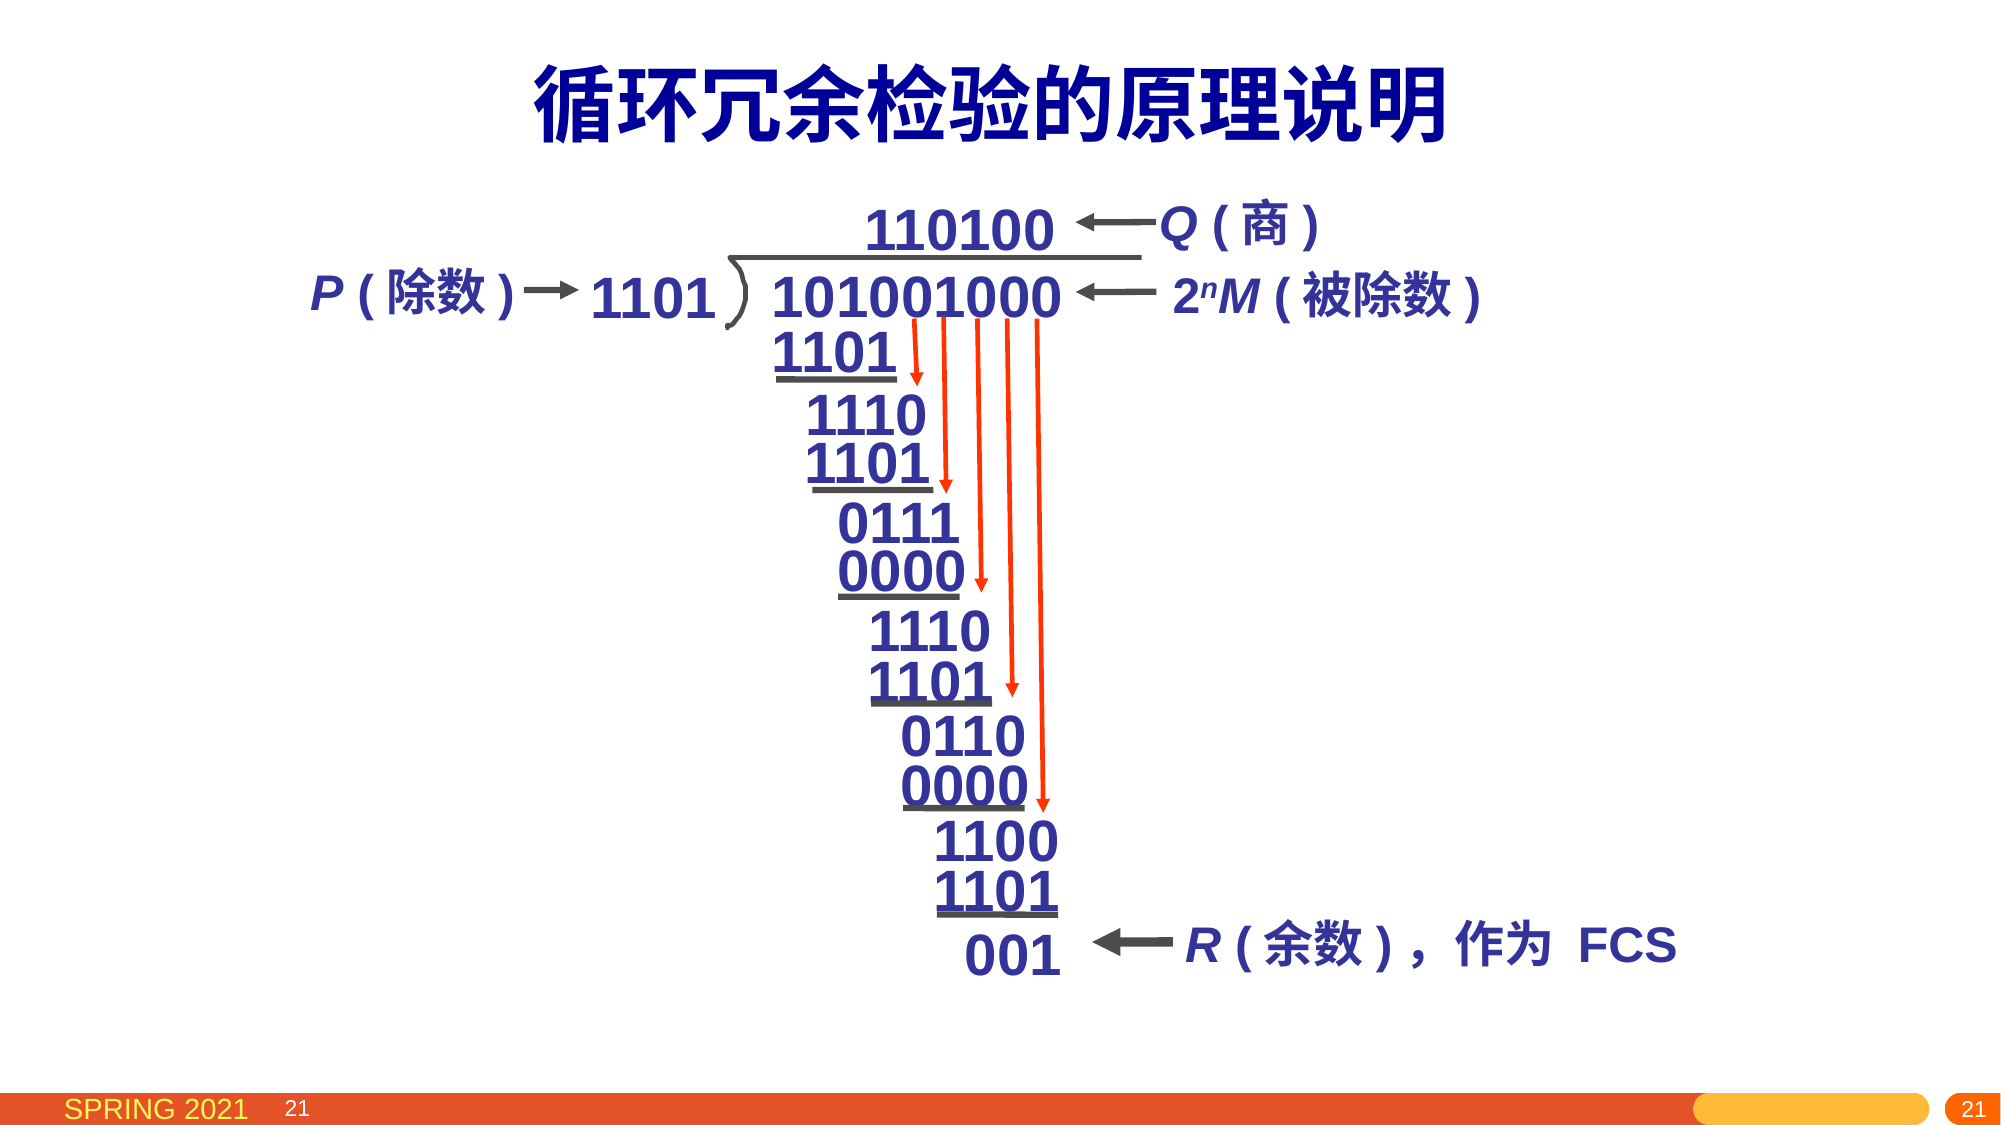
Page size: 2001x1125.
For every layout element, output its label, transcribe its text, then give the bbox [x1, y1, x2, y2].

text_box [320, 191, 1726, 988]
title 循环冗余检验的原理说明 [86, 42, 1914, 161]
